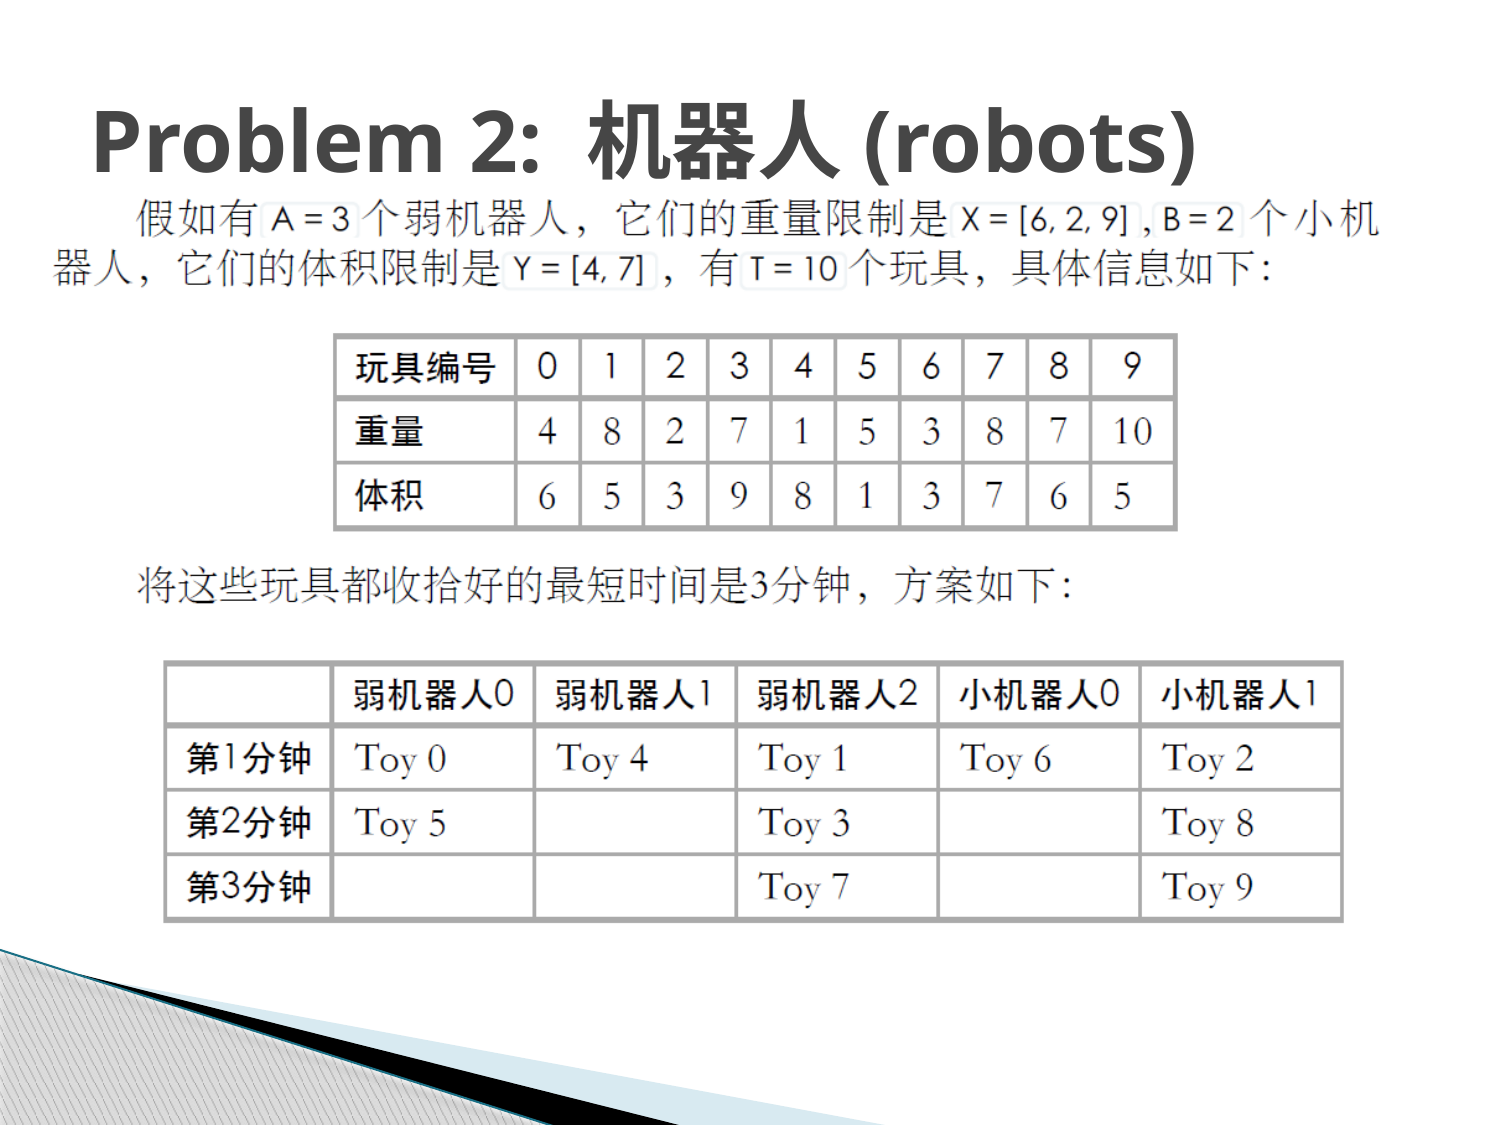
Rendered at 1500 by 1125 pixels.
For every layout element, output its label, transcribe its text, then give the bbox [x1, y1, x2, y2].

picture [0, 186, 1500, 938]
title Problem 2: 机器人(robots) [75, 45, 1425, 186]
